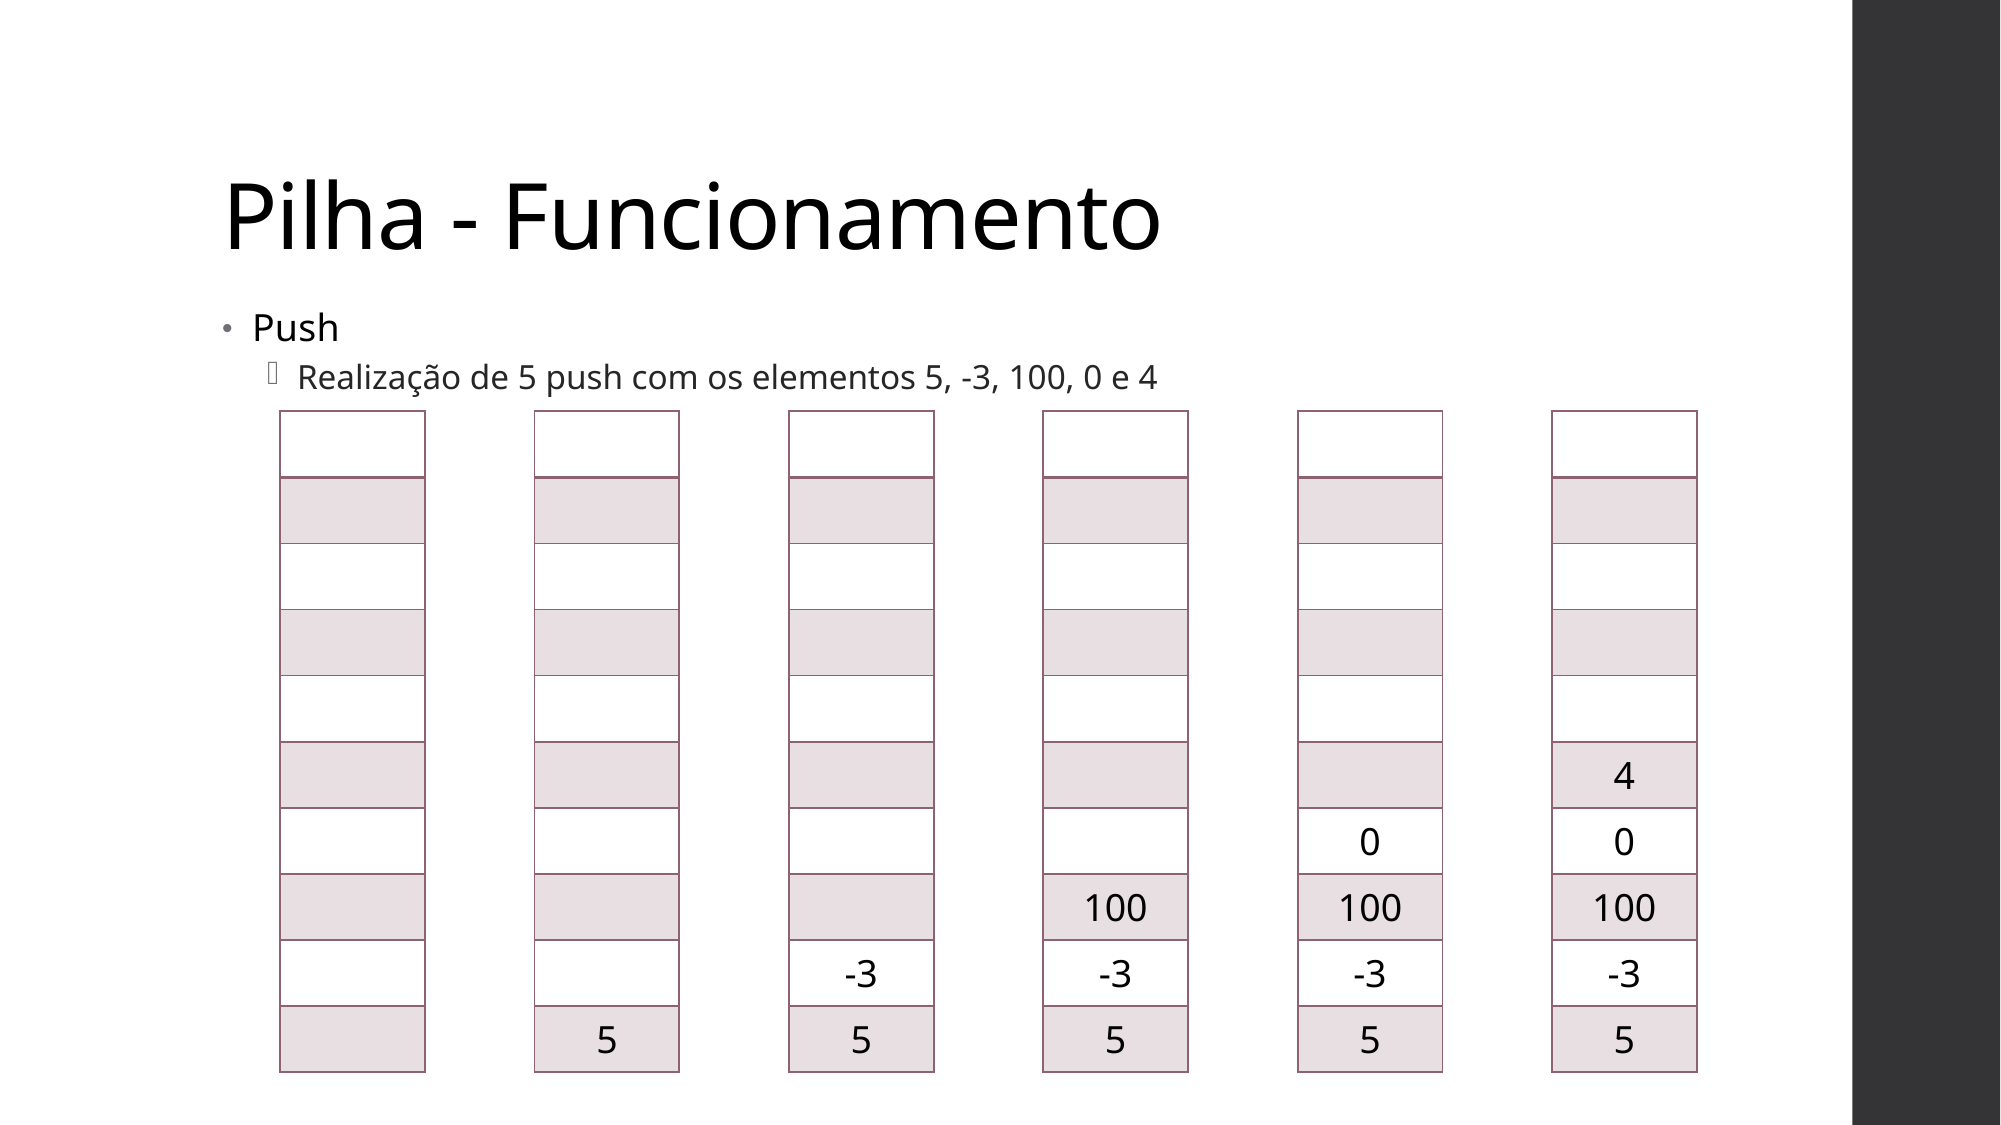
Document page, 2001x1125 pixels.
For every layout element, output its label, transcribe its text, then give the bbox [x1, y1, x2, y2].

table_cell [790, 875, 933, 939]
table_cell 100 [1553, 875, 1696, 939]
table_cell 5 [1044, 1007, 1187, 1071]
table_cell [535, 743, 678, 807]
table_cell 4 [1553, 743, 1696, 807]
table_header [281, 412, 424, 476]
table_cell [281, 941, 424, 1005]
table_header [1299, 412, 1442, 476]
table_cell [1044, 479, 1187, 543]
table_header [1044, 412, 1187, 476]
table_cell [790, 743, 933, 807]
table_cell [281, 544, 424, 609]
table_cell [535, 479, 678, 543]
table_cell [281, 479, 424, 543]
table_cell [535, 941, 678, 1005]
table_cell [1553, 676, 1696, 741]
table_cell -3 [1553, 941, 1696, 1005]
table_cell [790, 676, 933, 741]
table_cell [281, 610, 424, 675]
table_cell [535, 809, 678, 873]
table_cell [1553, 610, 1696, 675]
table_cell [790, 610, 933, 675]
table_cell [1044, 544, 1187, 609]
table_cell 5 [1299, 1007, 1442, 1071]
table_cell [1044, 743, 1187, 807]
table_cell 5 [1553, 1007, 1696, 1071]
table_cell [281, 743, 424, 807]
table_header [790, 412, 933, 476]
table_cell [1044, 809, 1187, 873]
table_cell [535, 875, 678, 939]
table_cell 5 [790, 1007, 933, 1071]
table_cell [535, 676, 678, 741]
table_cell [1299, 479, 1442, 543]
table_header [535, 412, 678, 476]
table_header [1553, 412, 1696, 476]
title Pilha - Funcionamento [206, 60, 1797, 278]
table_cell -3 [790, 941, 933, 1005]
table_cell [1299, 610, 1442, 675]
table_cell [790, 479, 933, 543]
table_cell 5 [535, 1007, 678, 1071]
table_cell [1299, 544, 1442, 609]
table_cell [281, 1007, 424, 1071]
table_cell [1044, 610, 1187, 675]
table_cell [1299, 743, 1442, 807]
table_cell 0 [1299, 809, 1442, 873]
table_cell 100 [1044, 875, 1187, 939]
list Push Realização de 5 push com os elementos 5, -3, 100, 0 e 4 [206, 299, 1617, 1014]
table_cell -3 [1299, 941, 1442, 1005]
table_cell [281, 809, 424, 873]
table_cell [535, 610, 678, 675]
table_cell [535, 544, 678, 609]
table_cell [1044, 676, 1187, 741]
table_cell [790, 544, 933, 609]
table_cell -3 [1044, 941, 1187, 1005]
table_cell [1553, 544, 1696, 609]
table_cell [281, 875, 424, 939]
table_cell [790, 809, 933, 873]
table_cell 0 [1553, 809, 1696, 873]
table_cell [1553, 479, 1696, 543]
table_cell [281, 676, 424, 741]
table_cell [1299, 676, 1442, 741]
table_cell 100 [1299, 875, 1442, 939]
